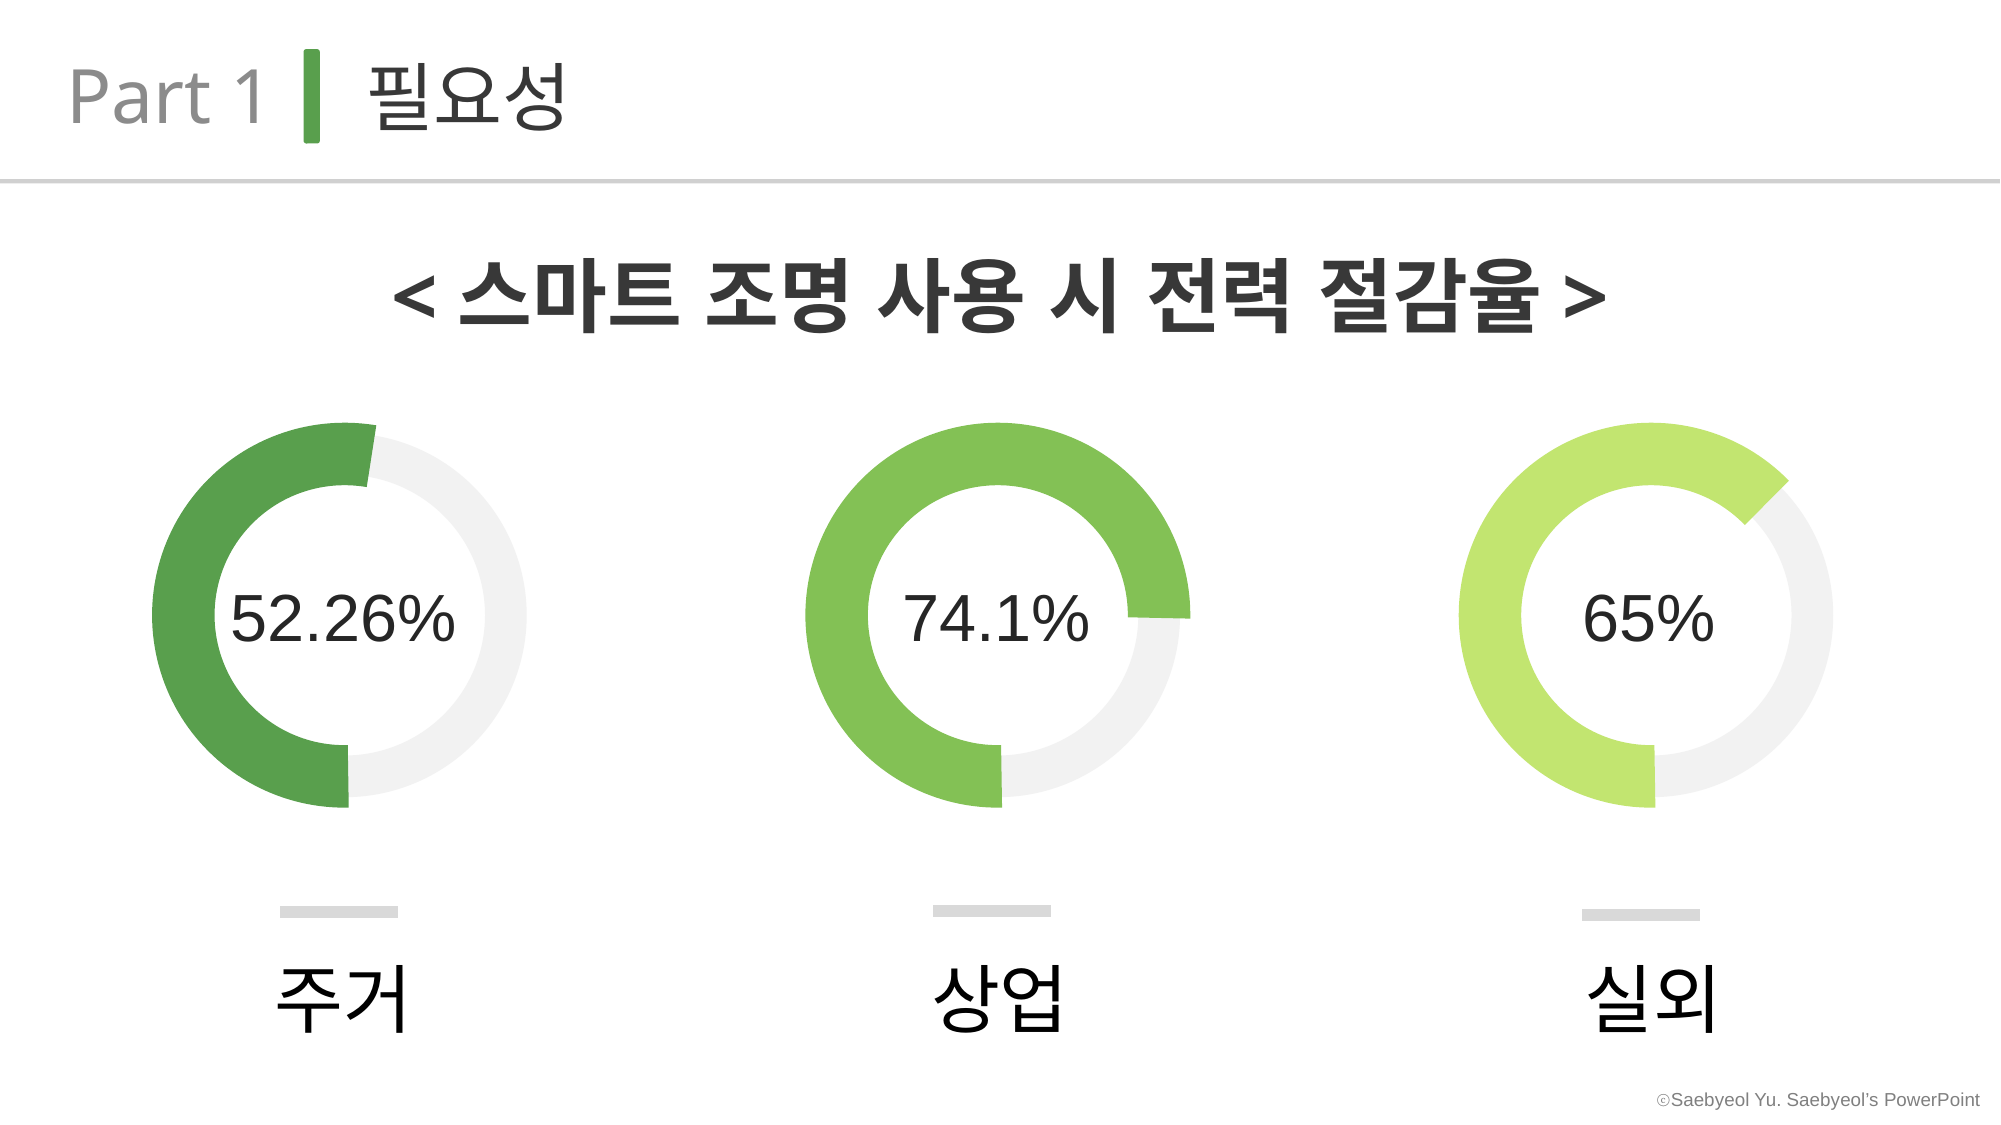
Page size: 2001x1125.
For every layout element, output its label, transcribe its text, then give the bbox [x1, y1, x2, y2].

text_box [836, 453, 1160, 777]
text_box [303, 49, 320, 144]
text_box [346, 455, 507, 777]
text_box [282, 909, 395, 916]
text_box 주거 [259, 945, 428, 1051]
text_box Part 1 [48, 40, 292, 146]
text_box 65% [1567, 567, 1731, 662]
text_box [182, 453, 372, 777]
text_box [936, 908, 1049, 915]
text_box 52.26% [215, 567, 472, 662]
text_box 필요성 [350, 42, 1311, 148]
text_box [1653, 503, 1813, 777]
text_box [1489, 453, 1768, 777]
text_box 74.1% [887, 567, 1107, 662]
text_box 실외 [1569, 945, 1737, 1051]
text_box 상업 [916, 945, 1084, 1051]
text_box [1584, 912, 1698, 919]
text_box <스마트 조명 사용 시 전력 절감율> [376, 238, 1673, 351]
text_box [999, 618, 1160, 777]
